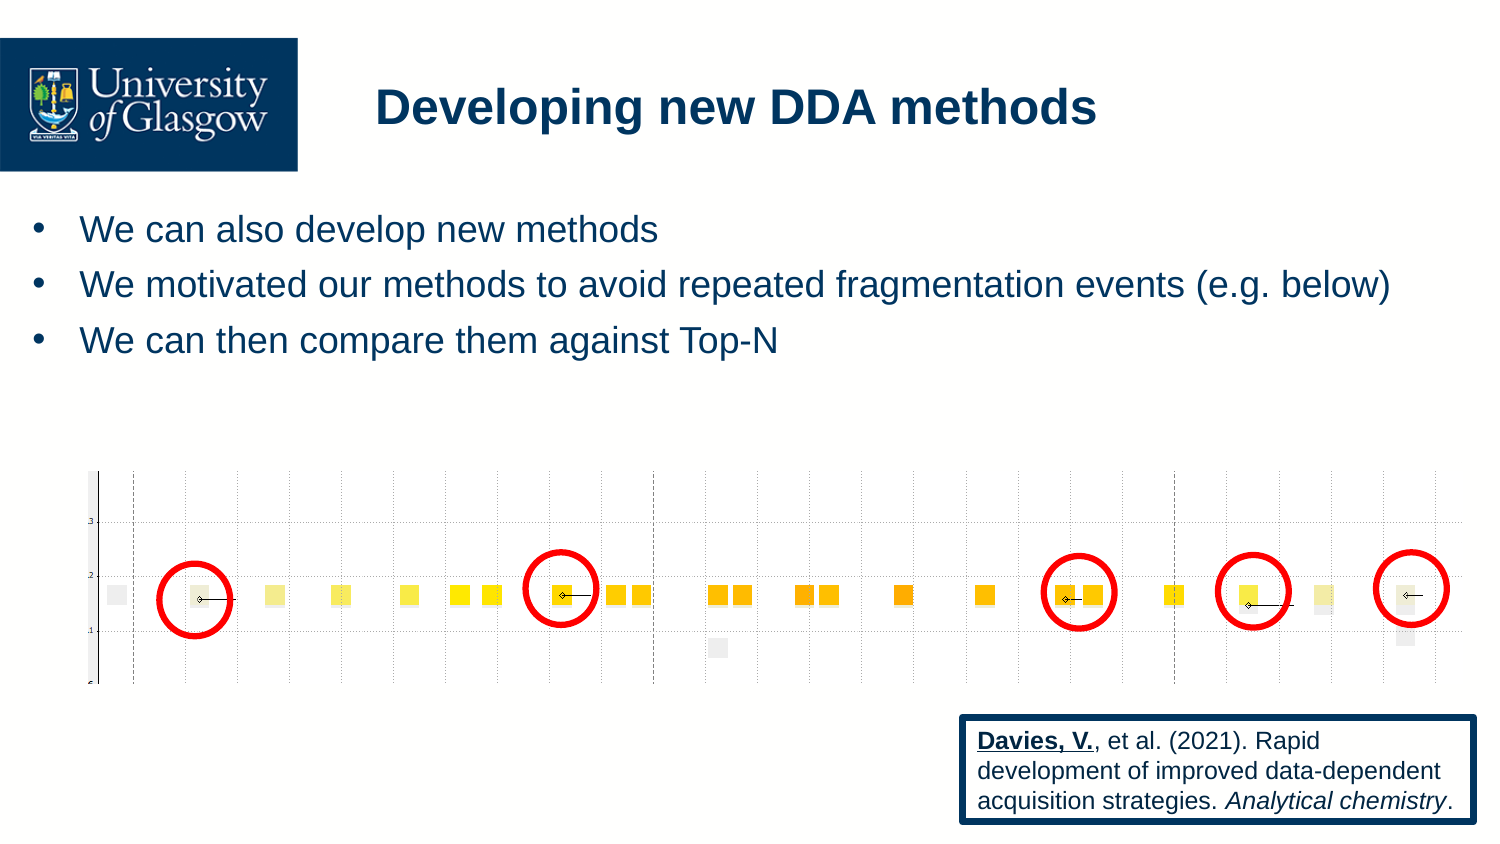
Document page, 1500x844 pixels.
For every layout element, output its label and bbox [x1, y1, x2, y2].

picture [88, 471, 1463, 684]
picture [0, 0, 1500, 178]
text_box [17, 197, 1424, 368]
text_box [962, 717, 1474, 822]
